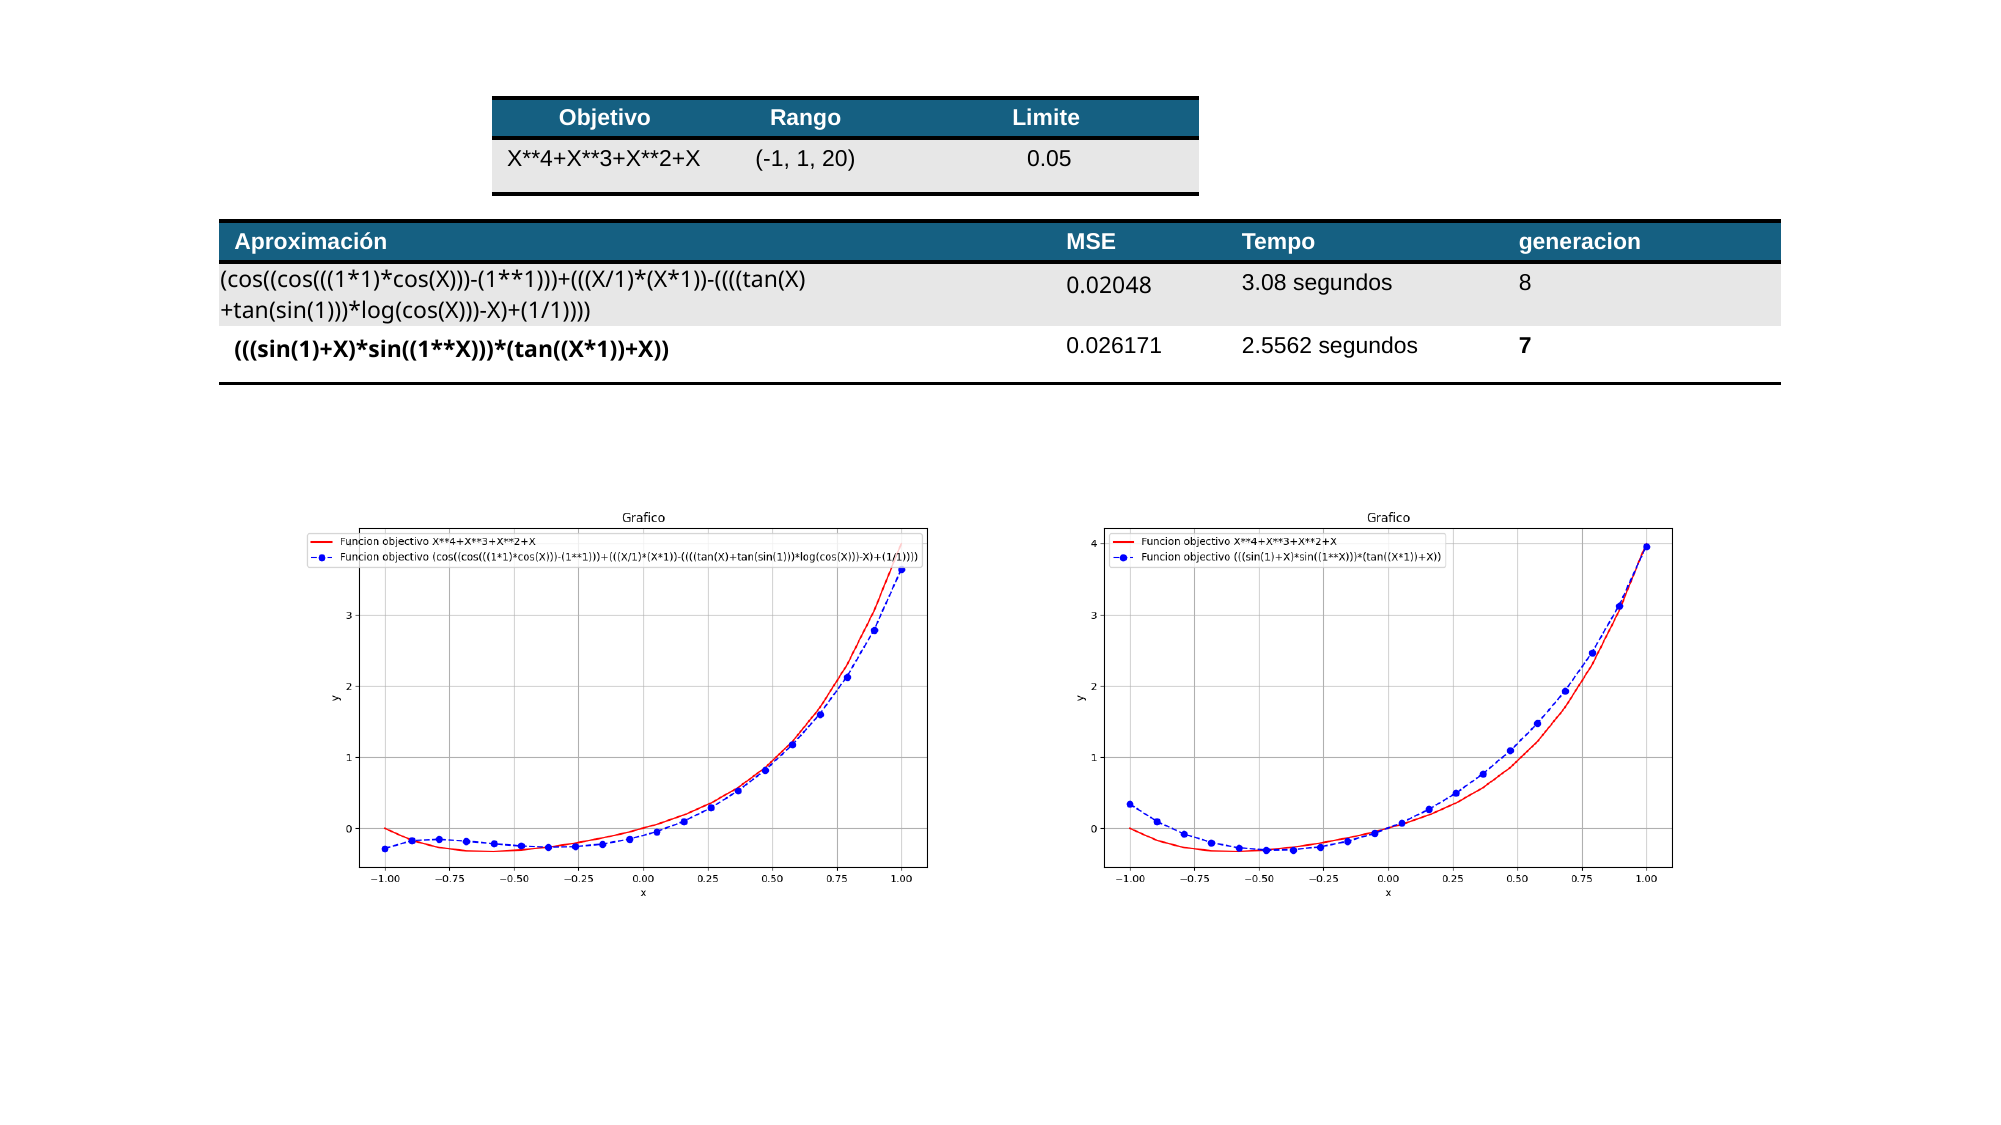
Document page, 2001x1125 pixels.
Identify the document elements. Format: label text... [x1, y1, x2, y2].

table_cell 2.5562 segundos [1227, 326, 1504, 382]
table_cell 3.08 segundos [1227, 264, 1504, 326]
table_header Objetivo [492, 100, 718, 136]
table_cell 0.02048 [1052, 264, 1227, 326]
table_cell (-1, 1, 20) [718, 140, 893, 192]
table_cell 7 [1504, 326, 1781, 382]
table_cell 0.026171 [1052, 326, 1227, 382]
table_header Limite [893, 100, 1199, 136]
table_cell 0.05 [893, 140, 1199, 192]
table_header MSE [1052, 223, 1227, 260]
table_header Aproximación [219, 223, 1052, 260]
table_cell 8 [1504, 264, 1781, 326]
table_cell X**4+X**3+X**2+X [492, 140, 718, 192]
table_cell (cos((cos(((1*1)*cos(X)))-(1**1)))+(((X/1)*(X*1))-((((tan(X)+tan(sin(1)))*log(cos(X)))-X)+(1/1)))) [219, 264, 1052, 326]
table_header generacion [1504, 223, 1781, 260]
table_header Tempo [1227, 223, 1504, 260]
picture [266, 474, 1001, 916]
table_header Rango [718, 100, 893, 136]
table_cell (((sin(1)+X)*sin((1**X)))*(tan((X*1))+X)) [219, 326, 1052, 382]
picture [1011, 474, 1745, 916]
